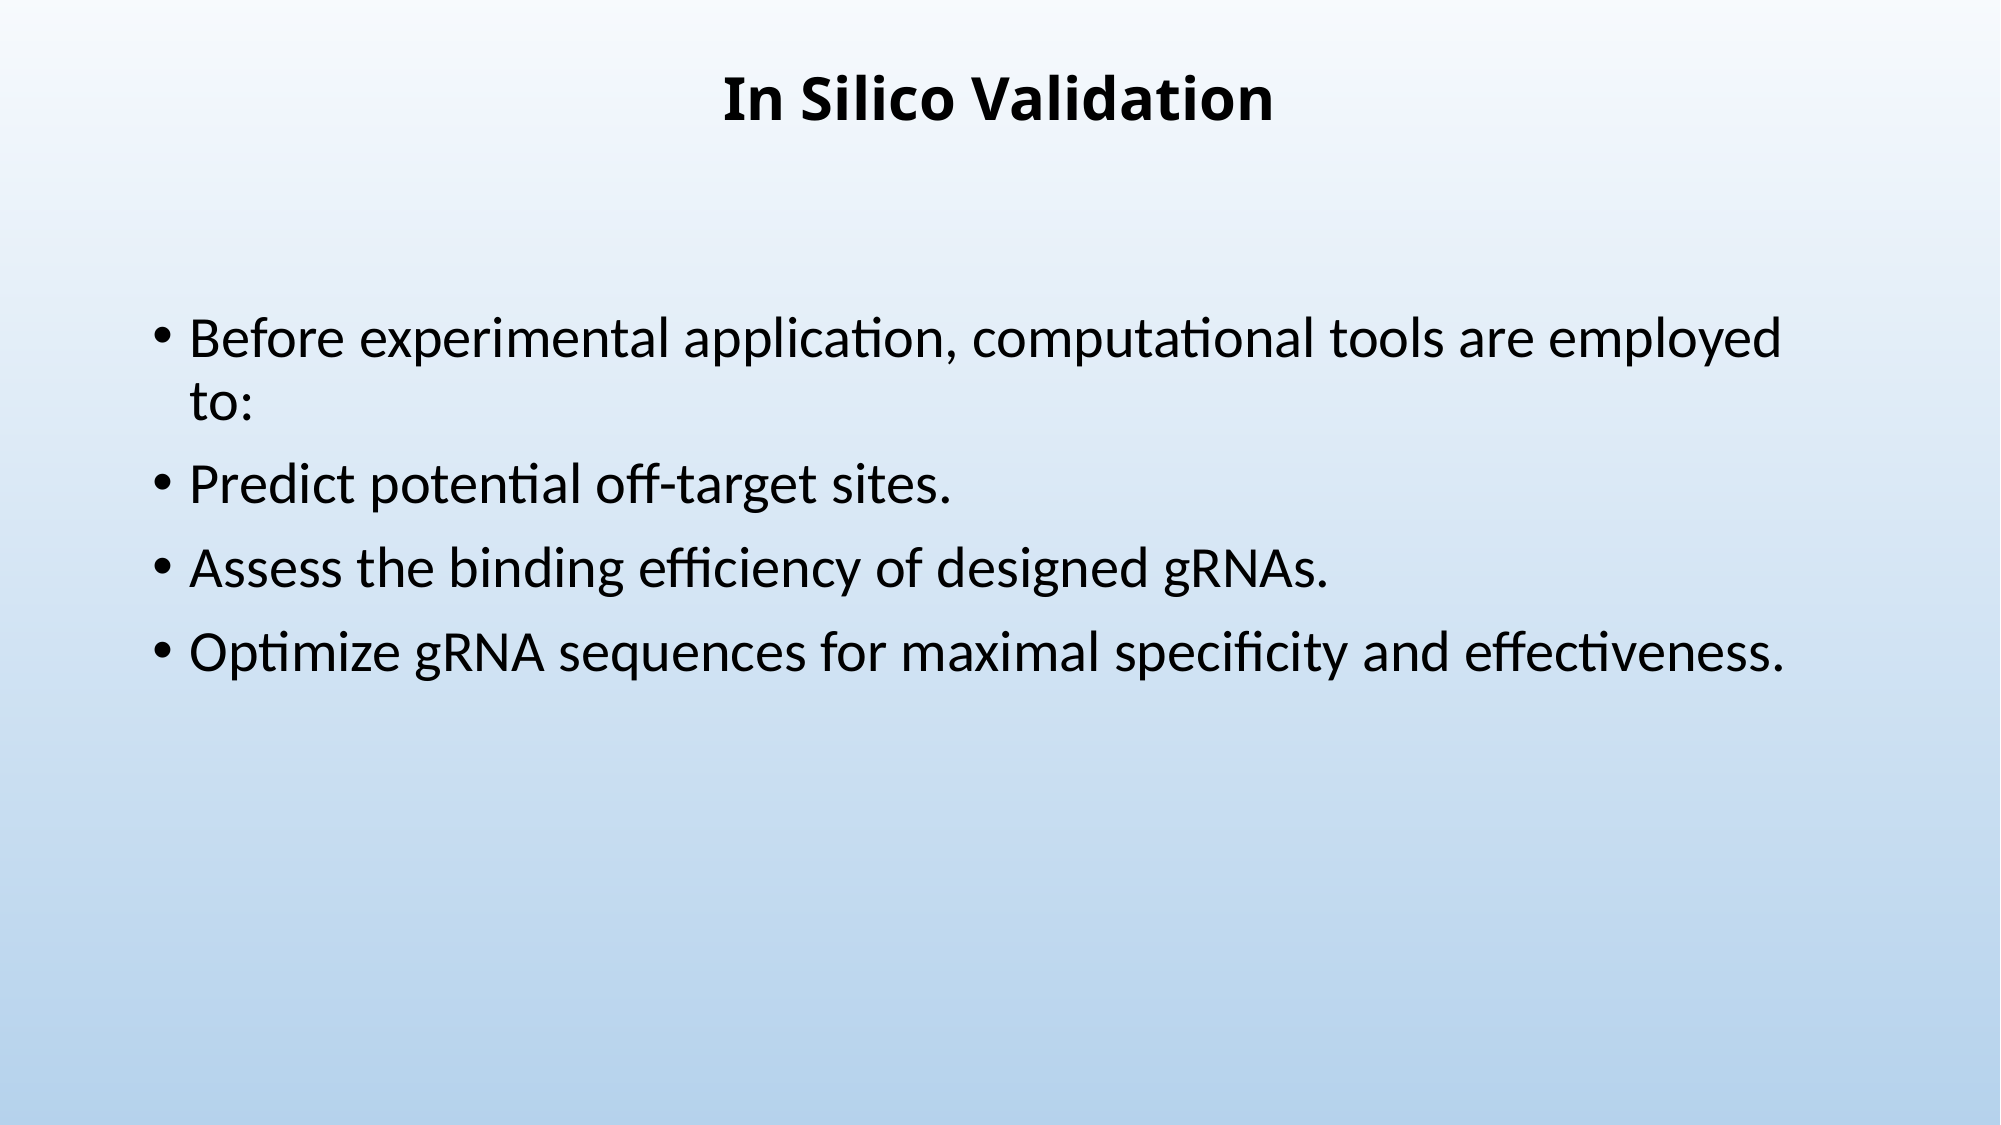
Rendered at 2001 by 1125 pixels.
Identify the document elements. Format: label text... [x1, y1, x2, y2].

title In Silico Validation [137, 59, 1863, 278]
list Before experimental application, computational tools are employed to: Predict potential off-target sites. Assess the binding efficiency of designed gRNAs. Optimize gRNA sequences for maximal specificity and effectiveness. [137, 299, 1863, 1014]
